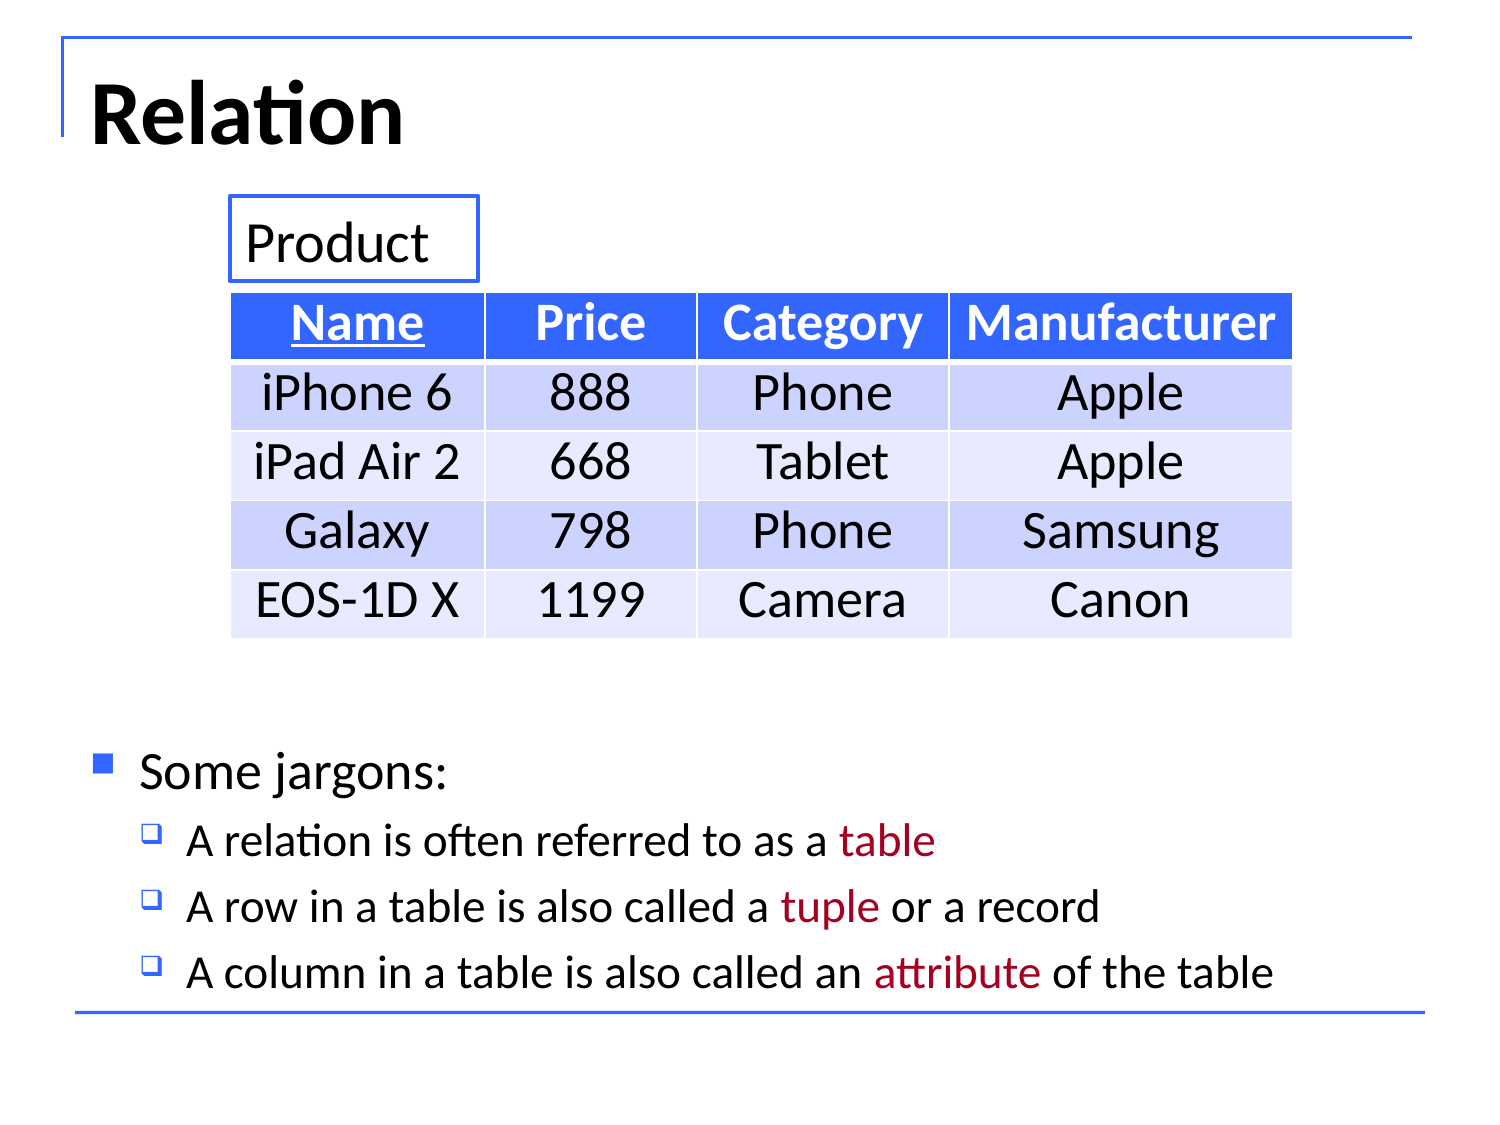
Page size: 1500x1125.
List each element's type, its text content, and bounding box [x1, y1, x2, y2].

table_cell 798 [486, 501, 696, 569]
table_cell Canon [950, 571, 1292, 638]
table_cell Tablet [698, 432, 948, 500]
table_cell Apple [950, 365, 1292, 430]
title Relation [74, 45, 1426, 233]
table_header Manufacturer [950, 293, 1292, 359]
table_cell Phone [698, 501, 948, 569]
table_cell EOS-1D X [231, 571, 484, 638]
table_cell Galaxy [231, 501, 484, 569]
table_cell 668 [486, 432, 696, 500]
table_cell Phone [698, 365, 948, 430]
table_cell Apple [950, 432, 1292, 500]
table_header Name [231, 293, 484, 359]
table_cell Samsung [950, 501, 1292, 569]
text_box Product [230, 196, 479, 281]
table_header Price [486, 293, 696, 359]
table_cell Camera [698, 571, 948, 638]
list Some jargons: A relation is often referred to as a table A row in a table is also called a tuple or a record A column in a table is also called an attribute of the table [74, 727, 1483, 1006]
table_cell 888 [486, 365, 696, 430]
table_cell iPhone 6 [231, 365, 484, 430]
table_cell iPad Air 2 [231, 432, 484, 500]
table_cell 1199 [486, 571, 696, 638]
table_header Category [698, 293, 948, 359]
